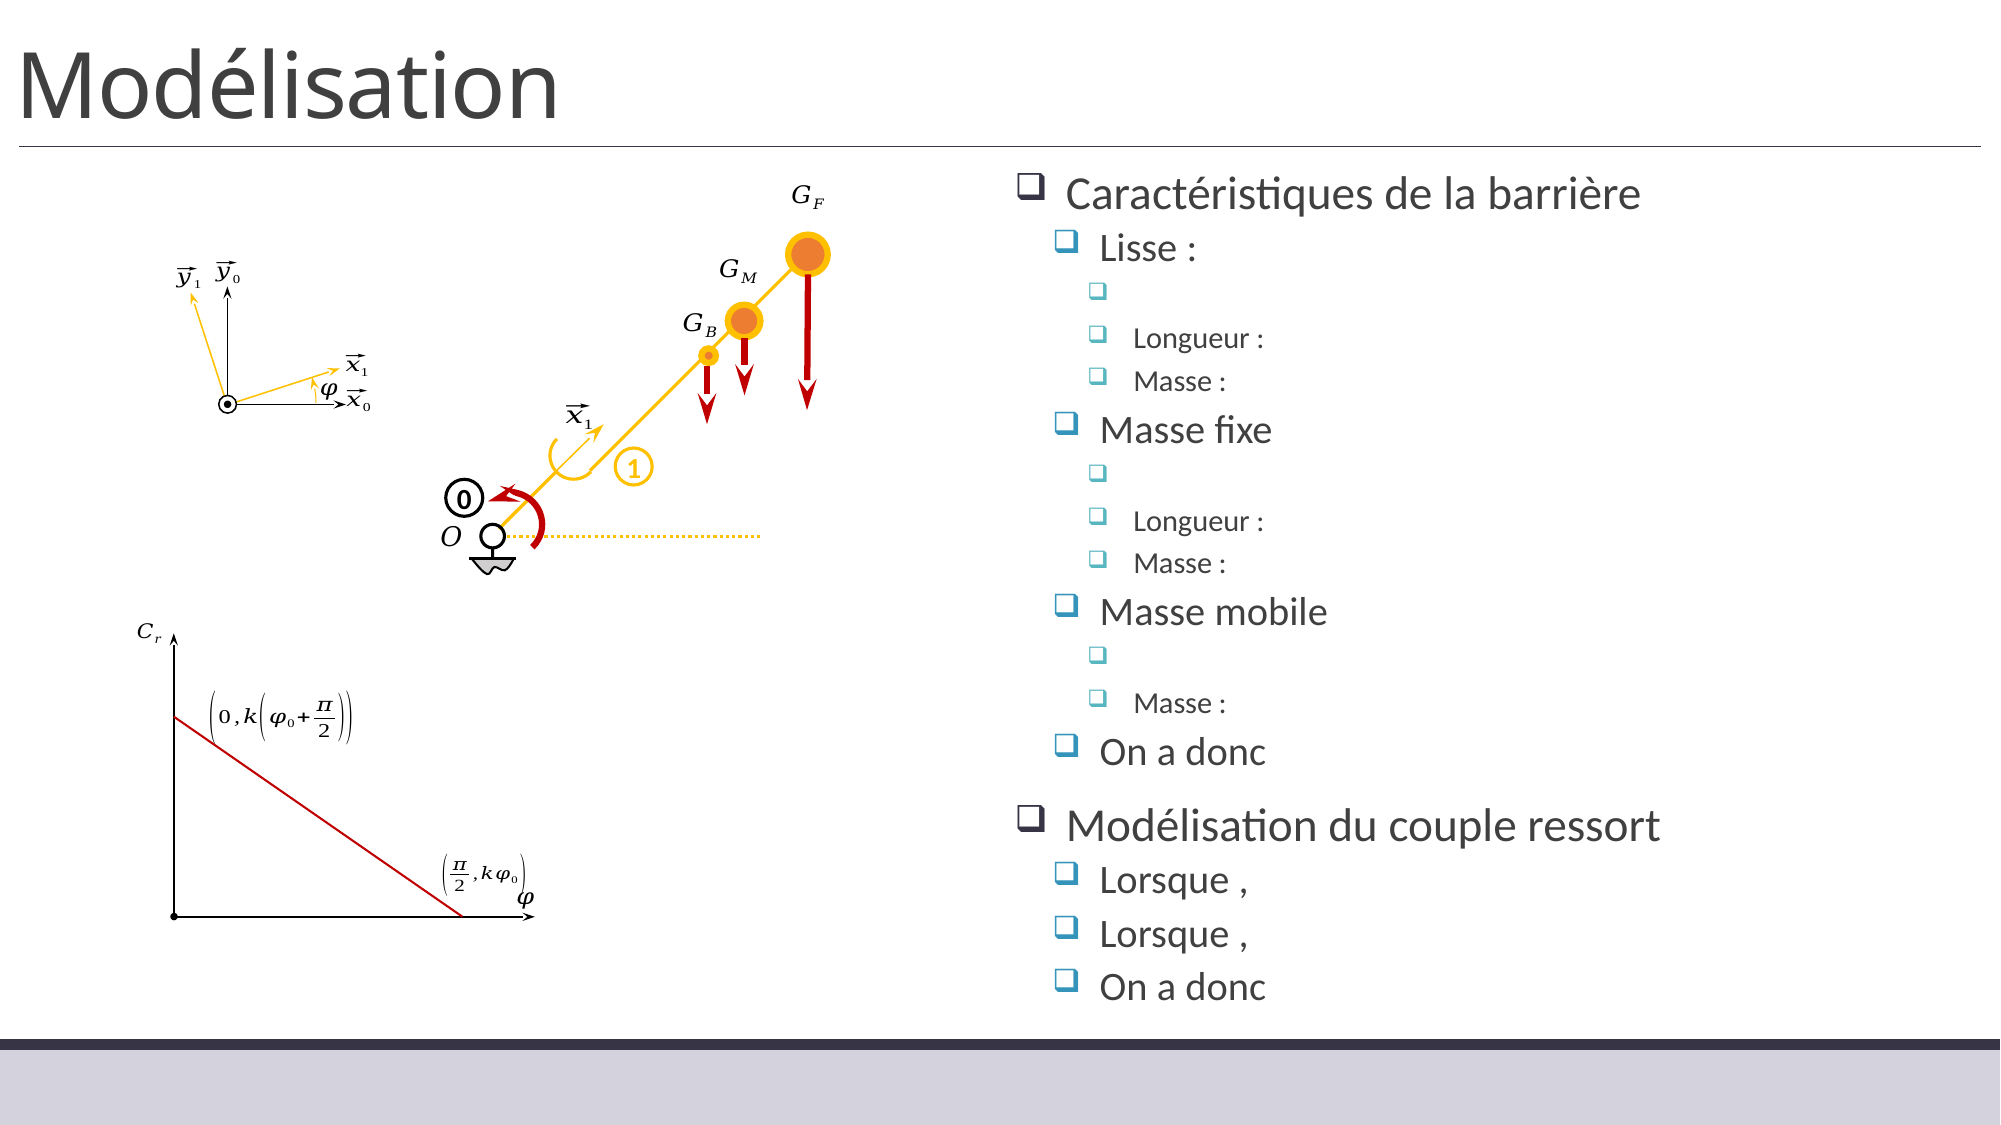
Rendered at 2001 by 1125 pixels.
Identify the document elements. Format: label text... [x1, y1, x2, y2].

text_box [136, 620, 537, 921]
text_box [173, 716, 463, 918]
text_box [439, 181, 830, 575]
title Modélisation [0, 0, 2000, 145]
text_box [139, 259, 371, 492]
